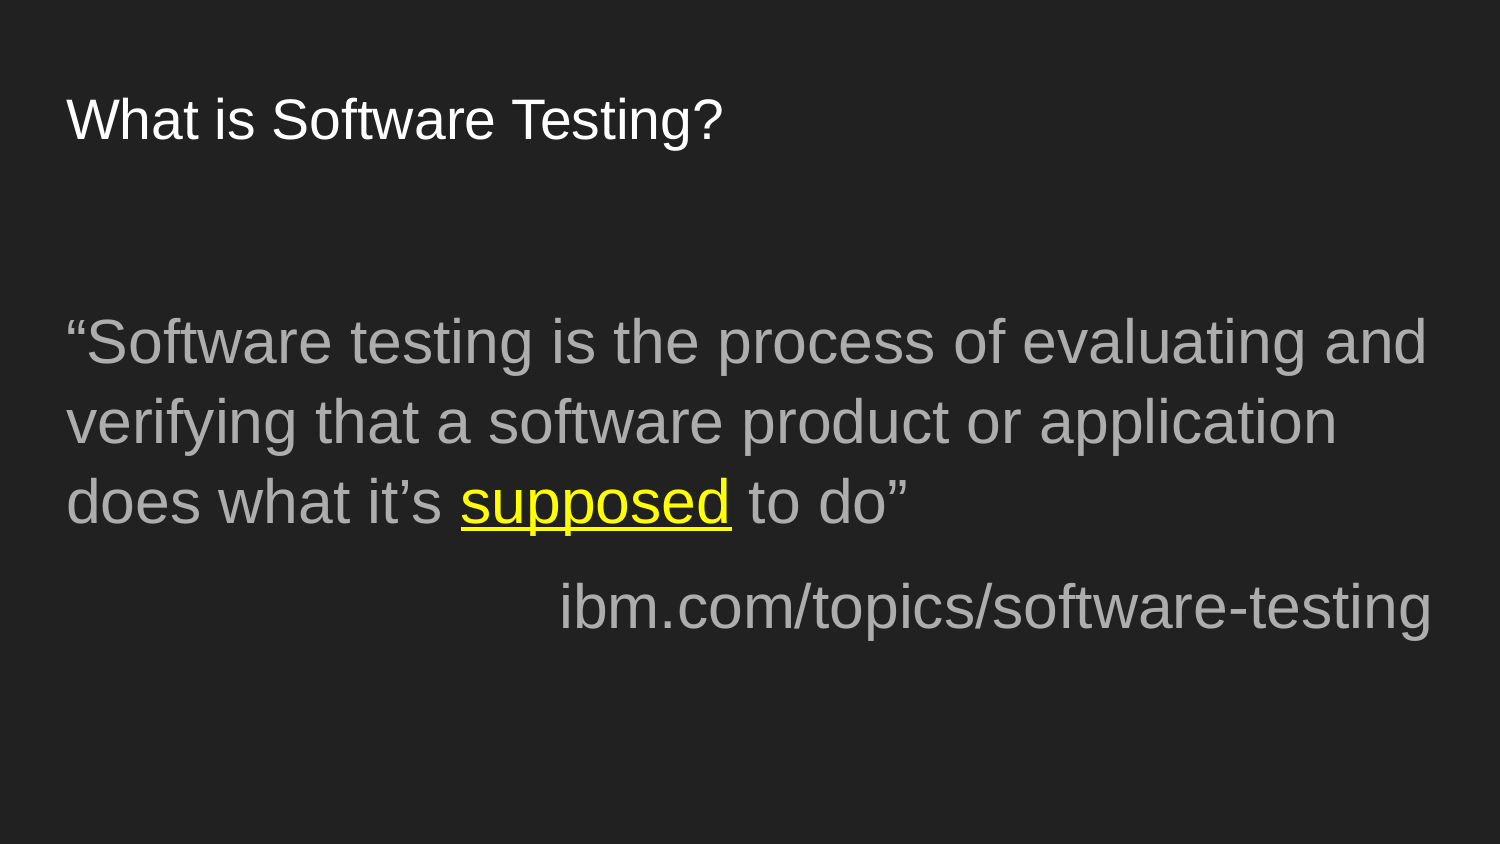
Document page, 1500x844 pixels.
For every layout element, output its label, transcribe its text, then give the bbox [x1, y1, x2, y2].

title What is Software Testing? [51, 72, 1449, 167]
list “Software testing is the process of evaluating and verifying that a software product or application does what it’s supposed to do” ibm.com/topics/software-testing [51, 189, 1449, 750]
